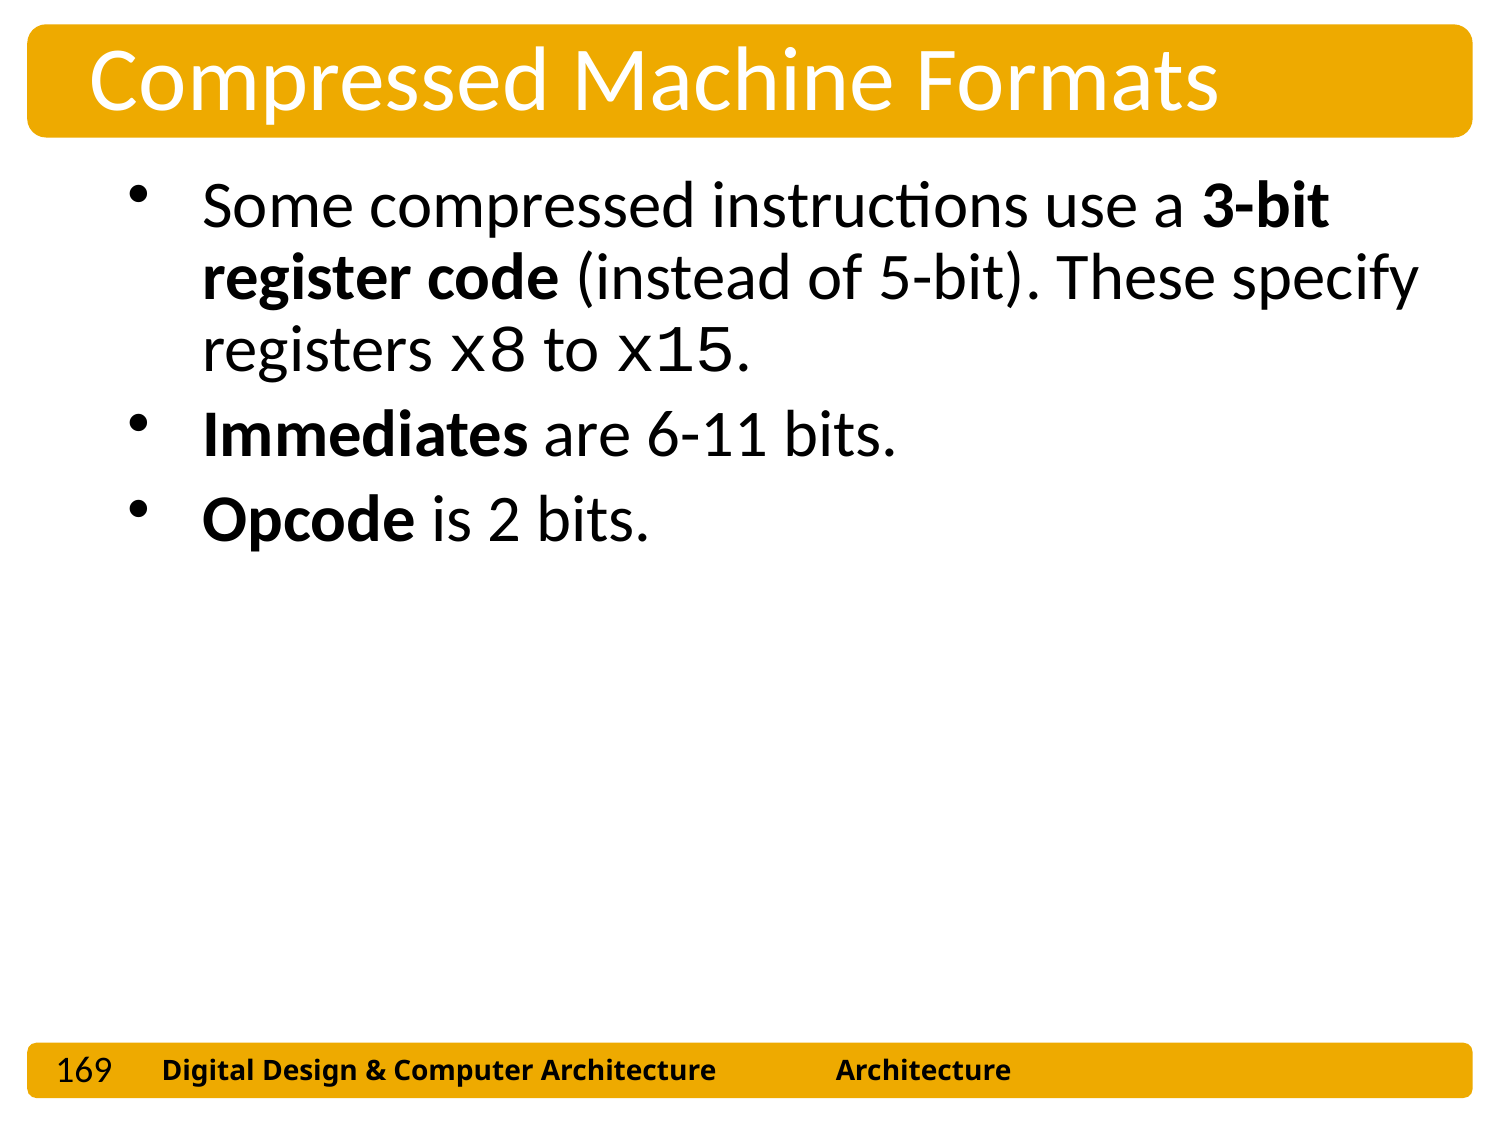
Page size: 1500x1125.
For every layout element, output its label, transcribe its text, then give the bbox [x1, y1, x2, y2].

text_box Compressed Machine Formats [74, 11, 1438, 136]
text_box Some compressed instructions use a 3-bit register code (instead of 5-bit). These specify registers x8 to x15. Immediates are 6-11 bits. Opcode is 2 bits. [112, 162, 1438, 975]
slide_number 169 [40, 1037, 164, 1096]
